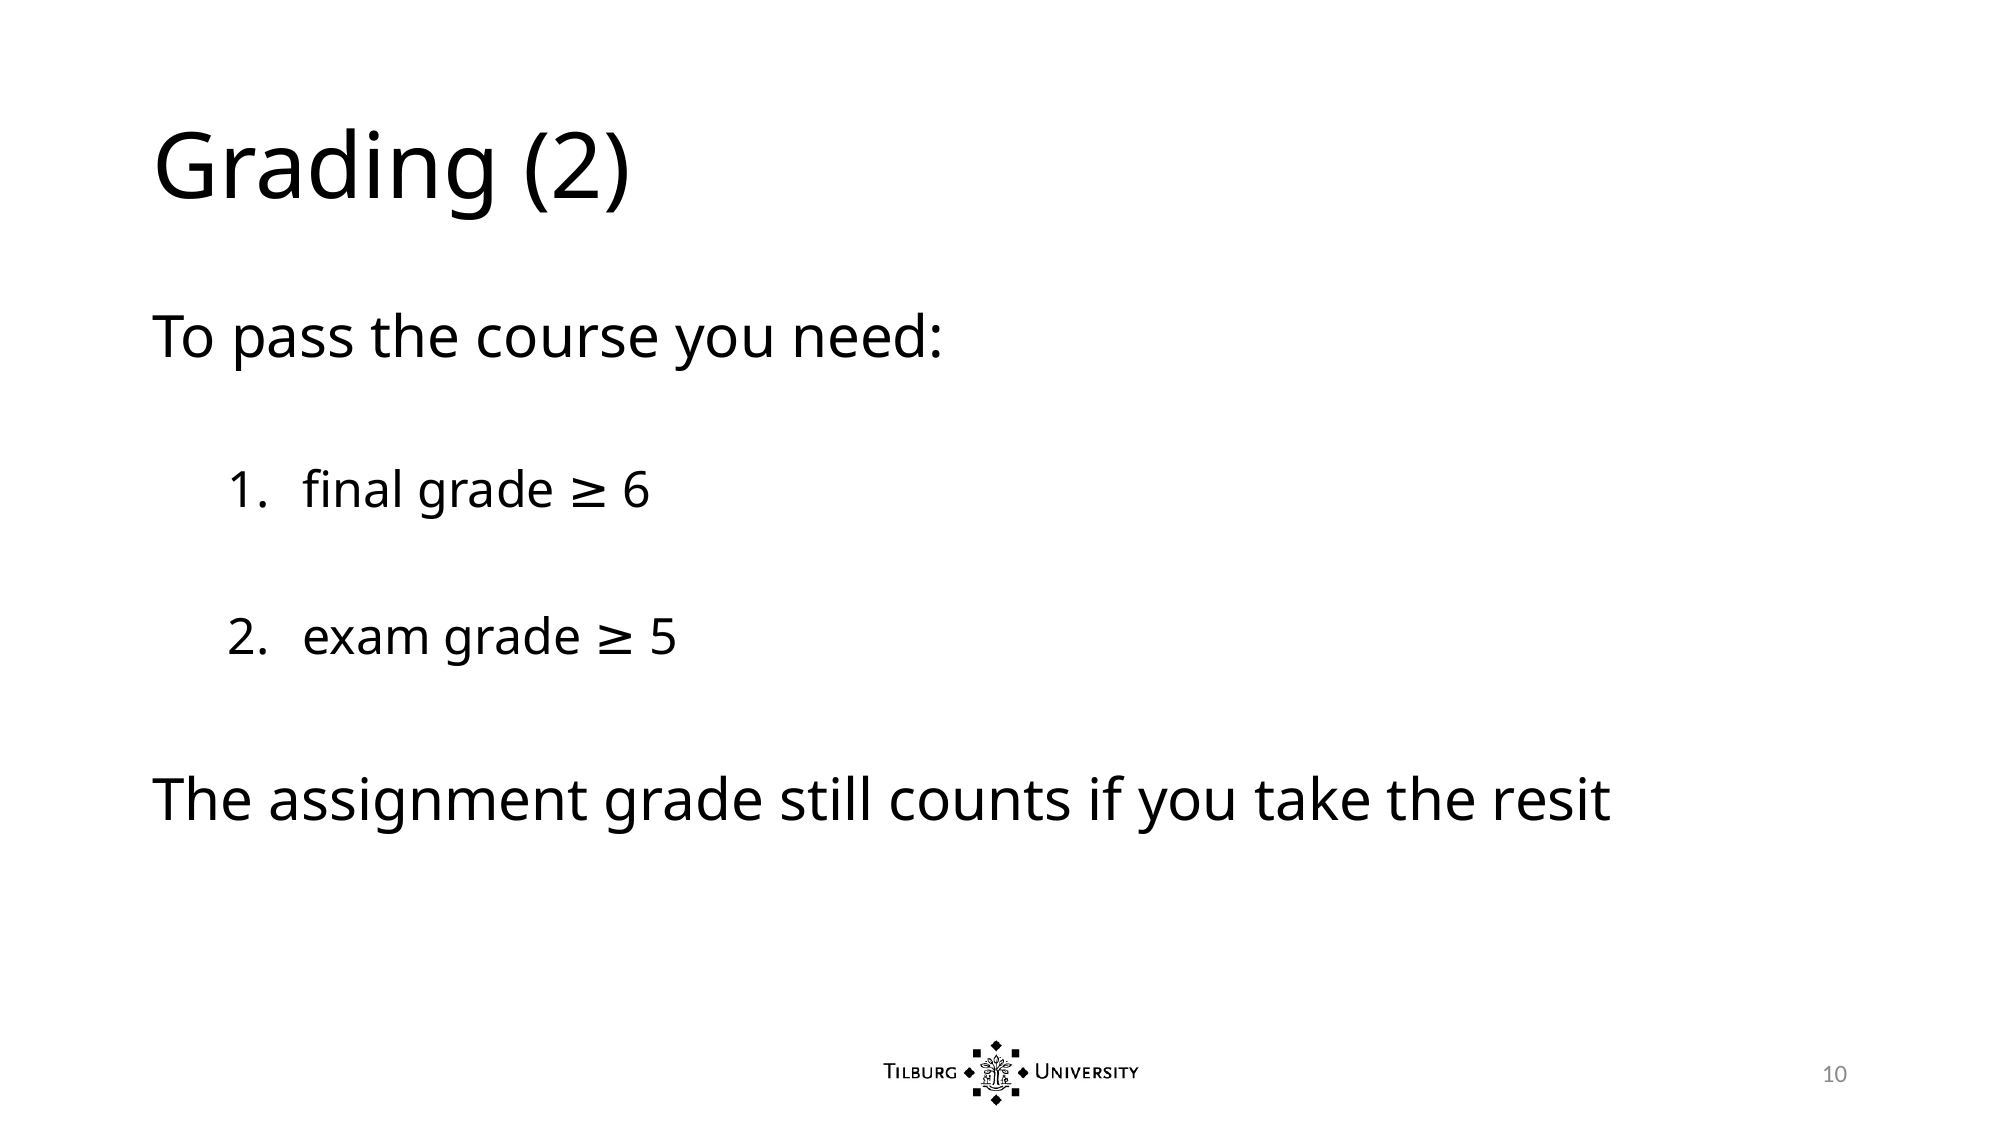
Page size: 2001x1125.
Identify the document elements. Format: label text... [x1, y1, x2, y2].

list To pass the course you need: final grade ≥ 6 exam grade ≥ 5 The assignment grade still counts if you take the resit [137, 299, 1863, 1014]
picture [875, 1032, 1146, 1113]
slide_number 10 [1412, 1042, 1863, 1103]
title Grading (2) [137, 59, 1863, 278]
